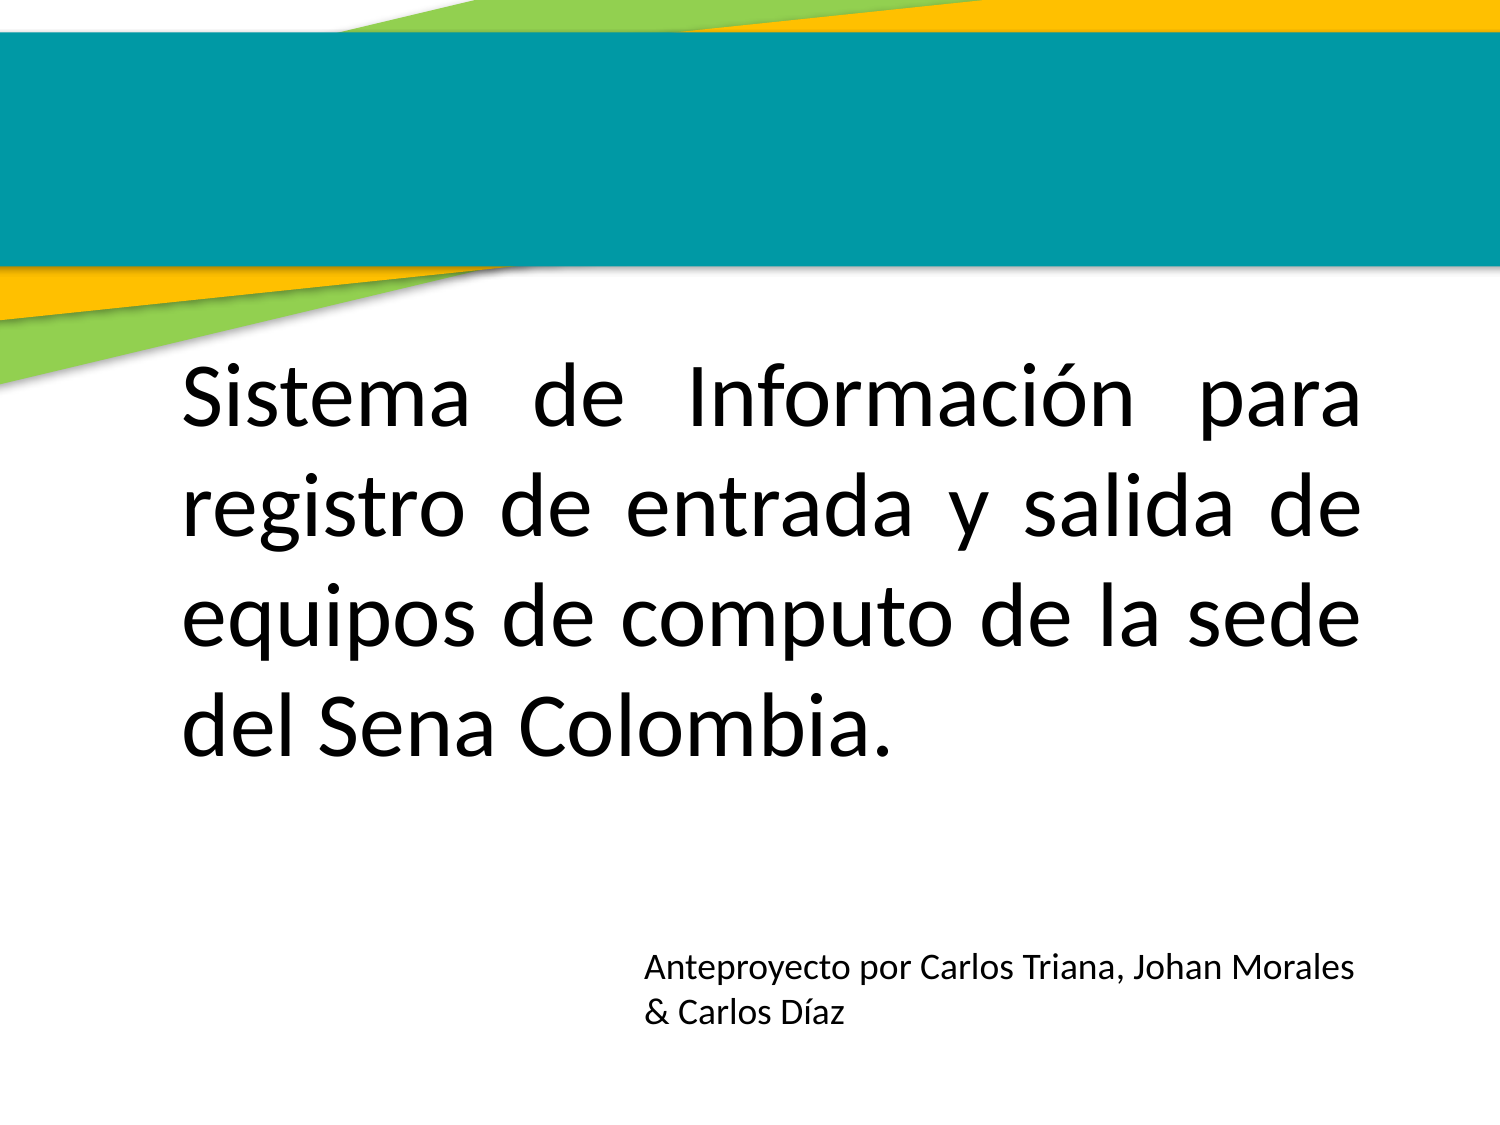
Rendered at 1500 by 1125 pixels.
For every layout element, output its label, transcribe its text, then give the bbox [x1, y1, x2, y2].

text_box Anteproyecto por Carlos Triana, Johan Morales & Carlos Díaz [629, 934, 1380, 1040]
text_box [75, 27, 1005, 181]
text_box Sistema de Información para registro de entrada y salida de equipos de computo de la sede del Sena Colombia. [166, 458, 1380, 652]
